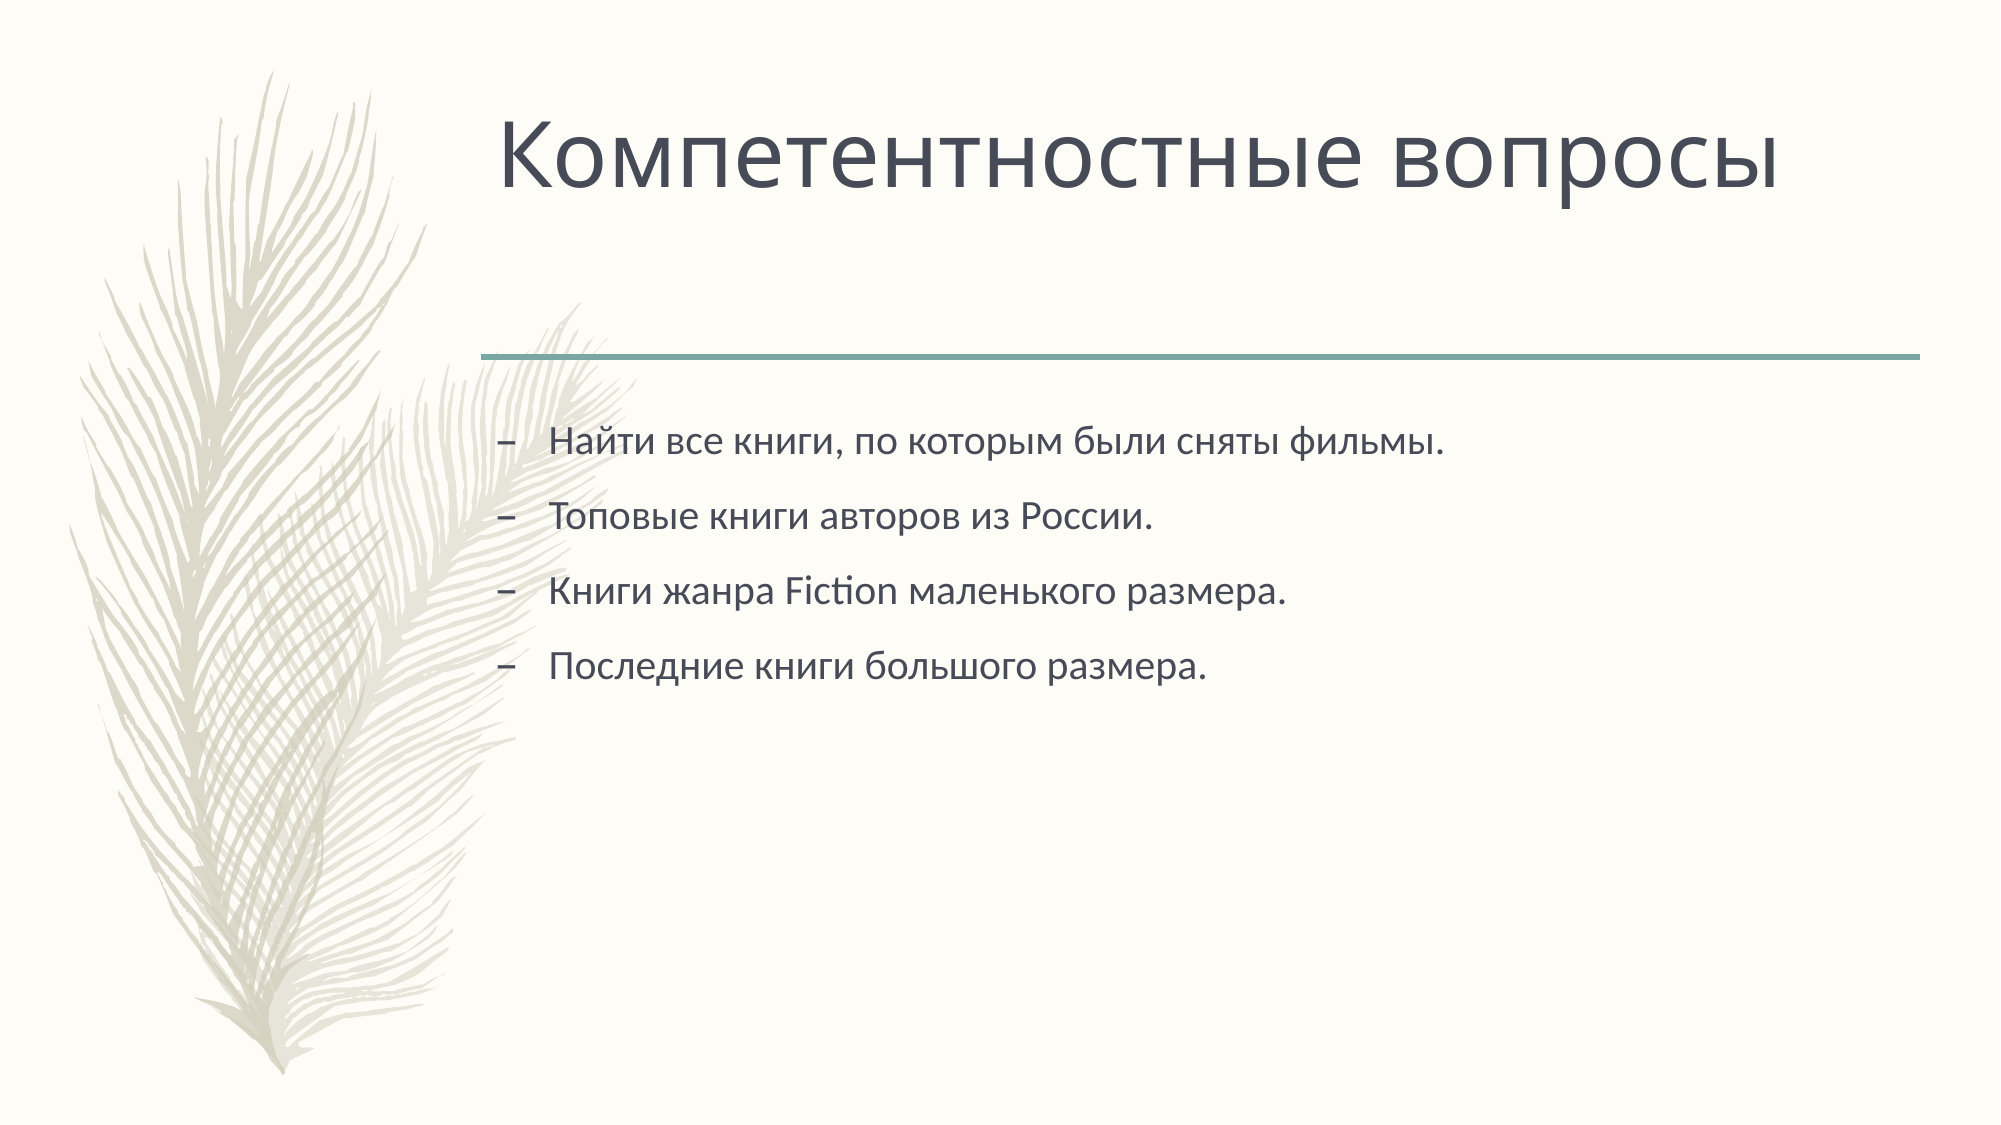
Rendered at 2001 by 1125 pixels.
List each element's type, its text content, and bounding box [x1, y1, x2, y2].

title Компетентностные вопросы [481, 93, 1920, 350]
list Найти все книги, по которым были сняты фильмы. Топовые книги авторов из России. Книги жанра Fiction маленького размера. Последние книги большого размера. [481, 399, 1920, 999]
